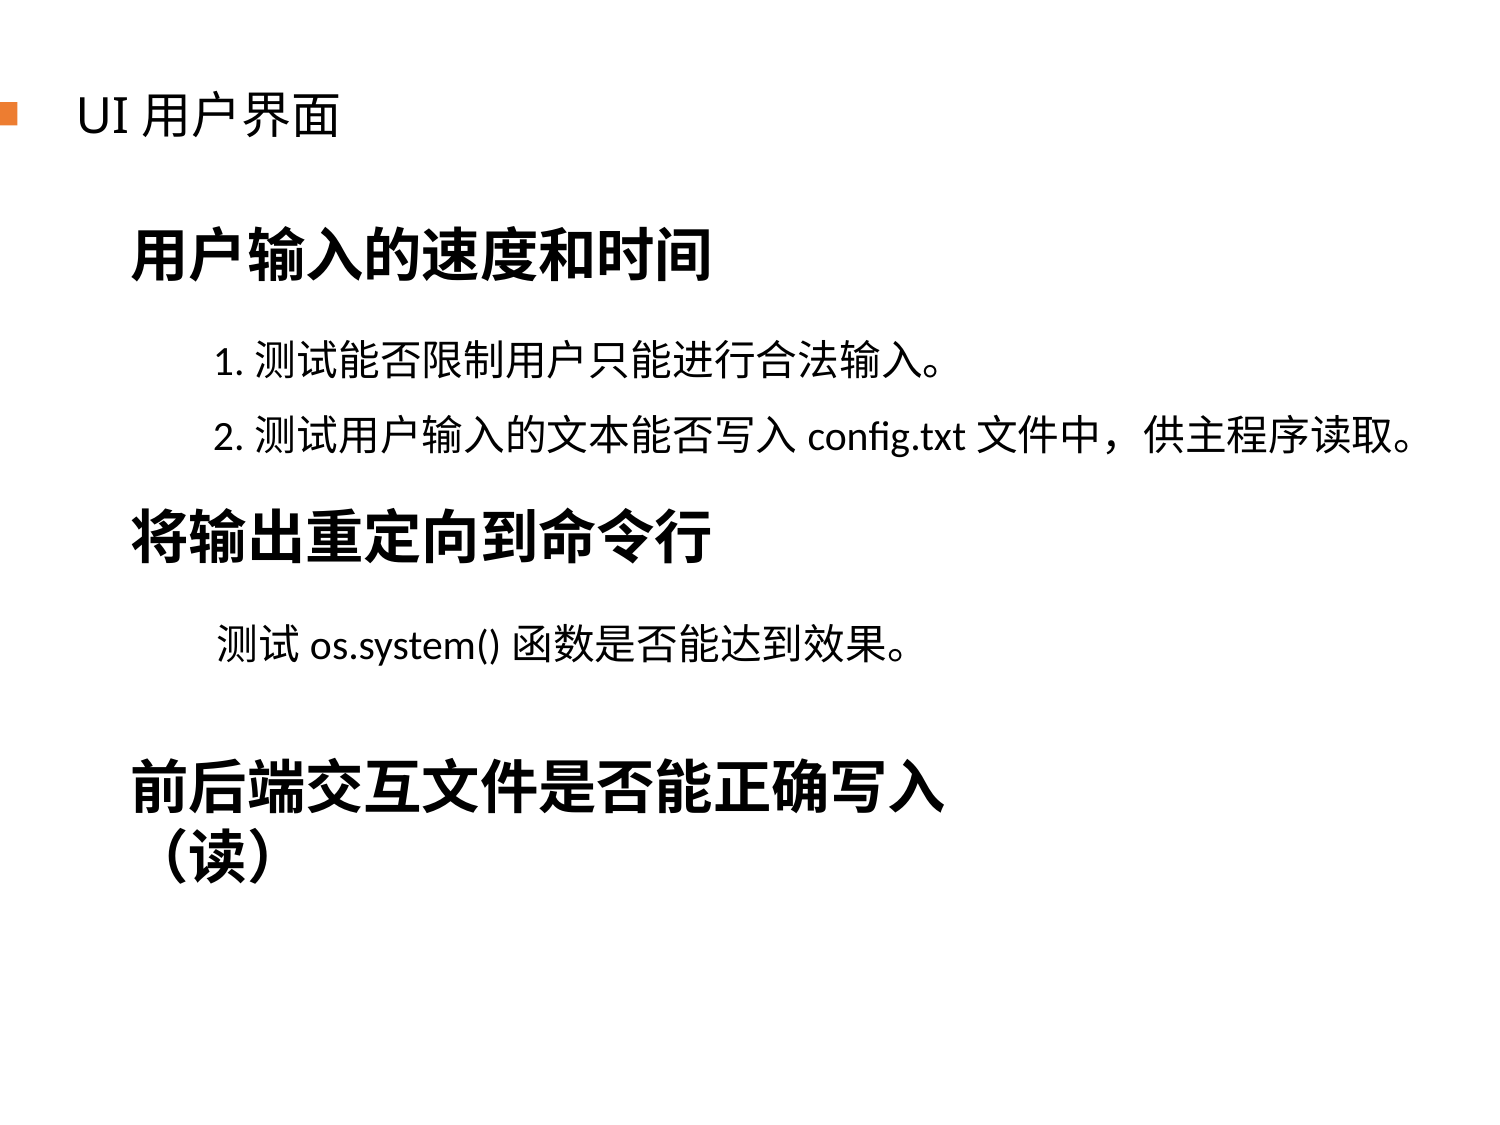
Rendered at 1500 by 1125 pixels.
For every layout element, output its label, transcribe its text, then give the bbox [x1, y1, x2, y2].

text_box UI用户界面 [60, 75, 356, 151]
text_box [0, 101, 19, 126]
text_box 将输出重定向到命令行 [115, 492, 859, 578]
text_box 1.测试能否限制用户只能进行合法输入。 2.测试用户输入的文本能否写入config.txt文件中，供主程序读取。 [198, 301, 1451, 467]
text_box 测试os.system()函数是否能达到效果。 [201, 610, 944, 676]
text_box 用户输入的速度和时间 [115, 210, 859, 295]
text_box 前后端交互文件是否能正确写入（读） [115, 742, 1115, 898]
